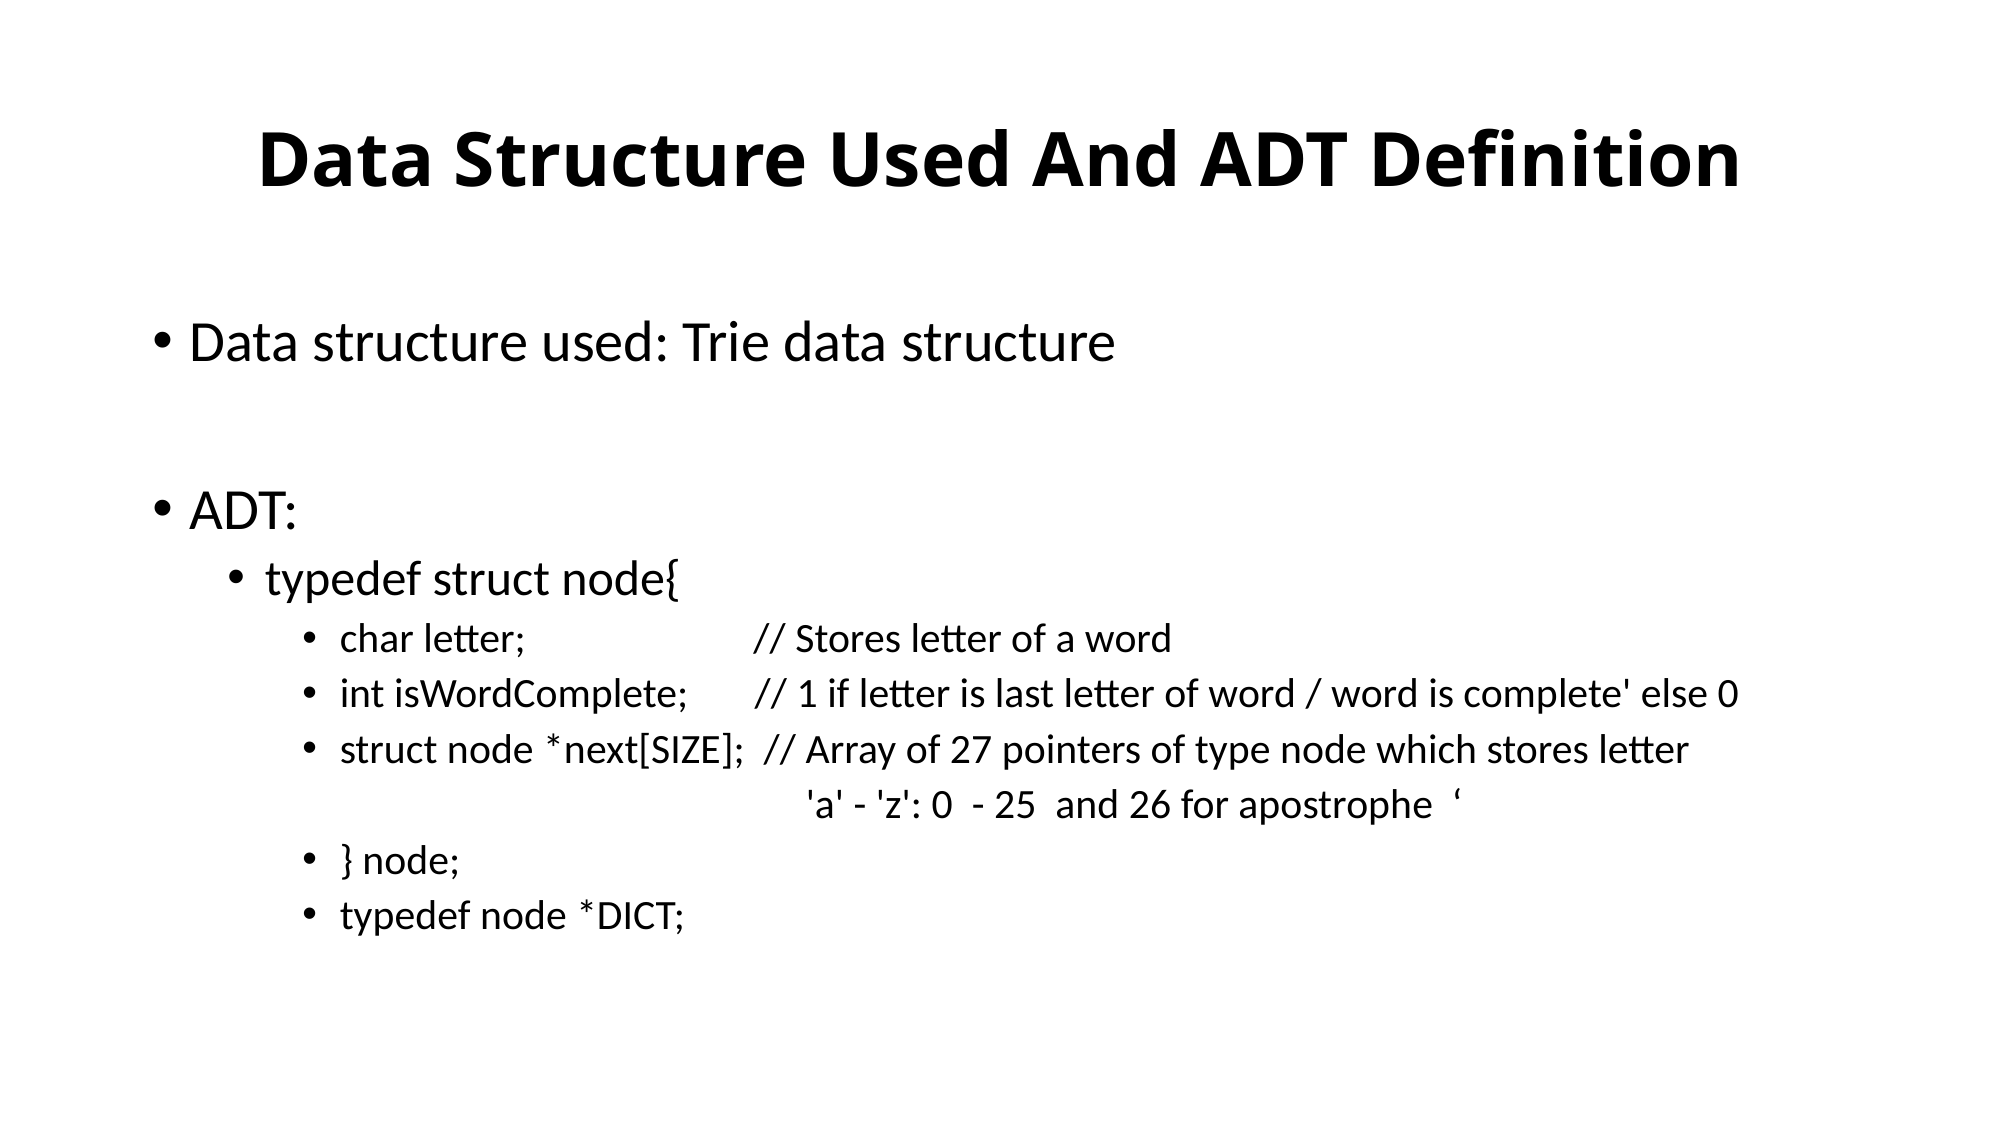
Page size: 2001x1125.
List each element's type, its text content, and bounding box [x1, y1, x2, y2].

text_box Data structure used: Trie data structure ADT: typedef struct node{ char letter; // Stores letter of a word int isWordComplete; // 1 if letter is last letter of word / word is complete' else 0 struct node *next[SIZE]; // Array of 27 pointers of type node which stores letter 'a' - 'z': 0 - 25 and 26 for apostrophe ‘ } node; typedef node *DICT; [137, 303, 1863, 1039]
text_box Data Structure Used And ADT Definition [137, 86, 1863, 232]
